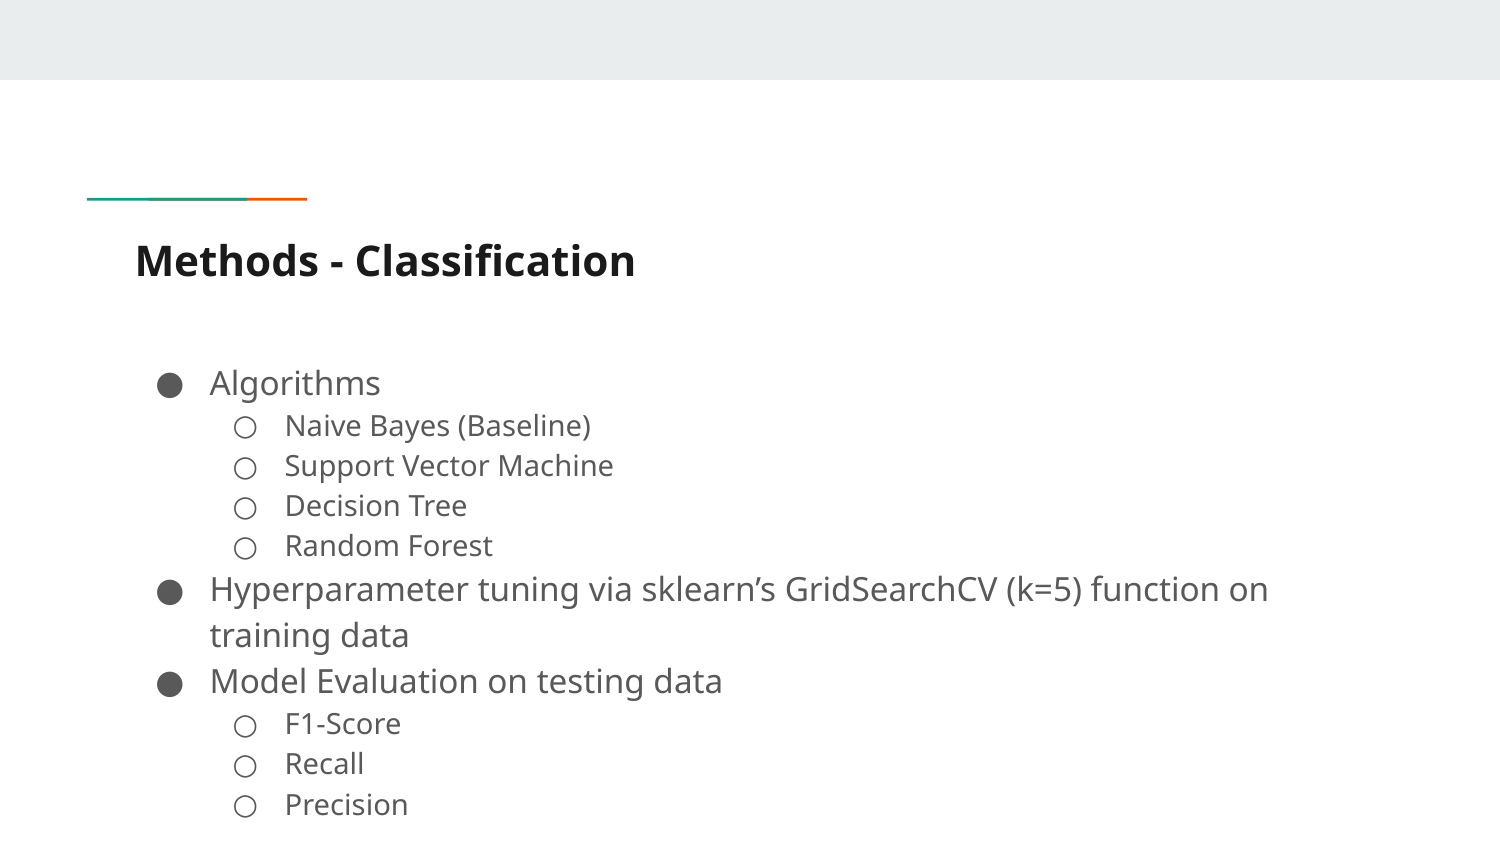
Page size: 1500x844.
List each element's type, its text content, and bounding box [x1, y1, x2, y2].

title Methods - Classification [119, 216, 1381, 305]
list Algorithms Naive Bayes (Baseline) Support Vector Machine Decision Tree Random Forest Hyperparameter tuning via sklearn’s GridSearchCV (k=5) function on training data Model Evaluation on testing data F1-Score Recall Precision [119, 341, 1381, 824]
